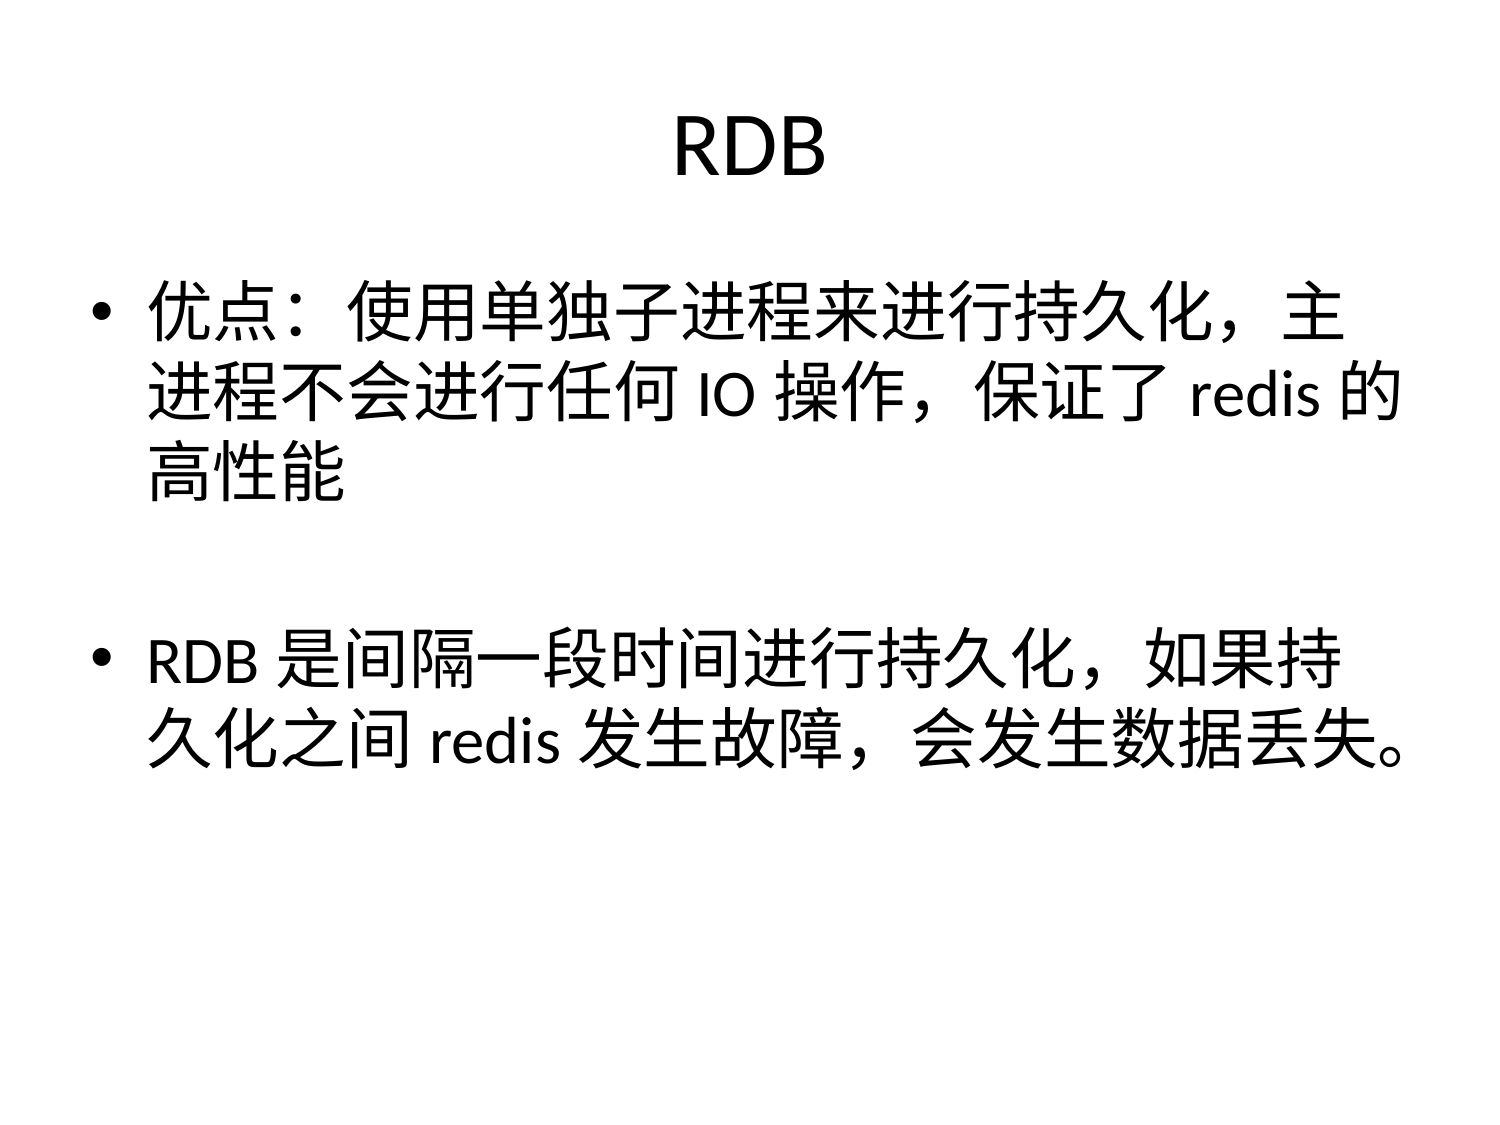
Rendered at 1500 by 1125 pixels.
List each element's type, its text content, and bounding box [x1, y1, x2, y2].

list 优点：使用单独子进程来进行持久化，主进程不会进行任何IO操作，保证了redis的高性能 RDB是间隔一段时间进行持久化，如果持久化之间redis发生故障，会发生数据丢失。 [75, 262, 1425, 1005]
title RDB [75, 45, 1425, 233]
